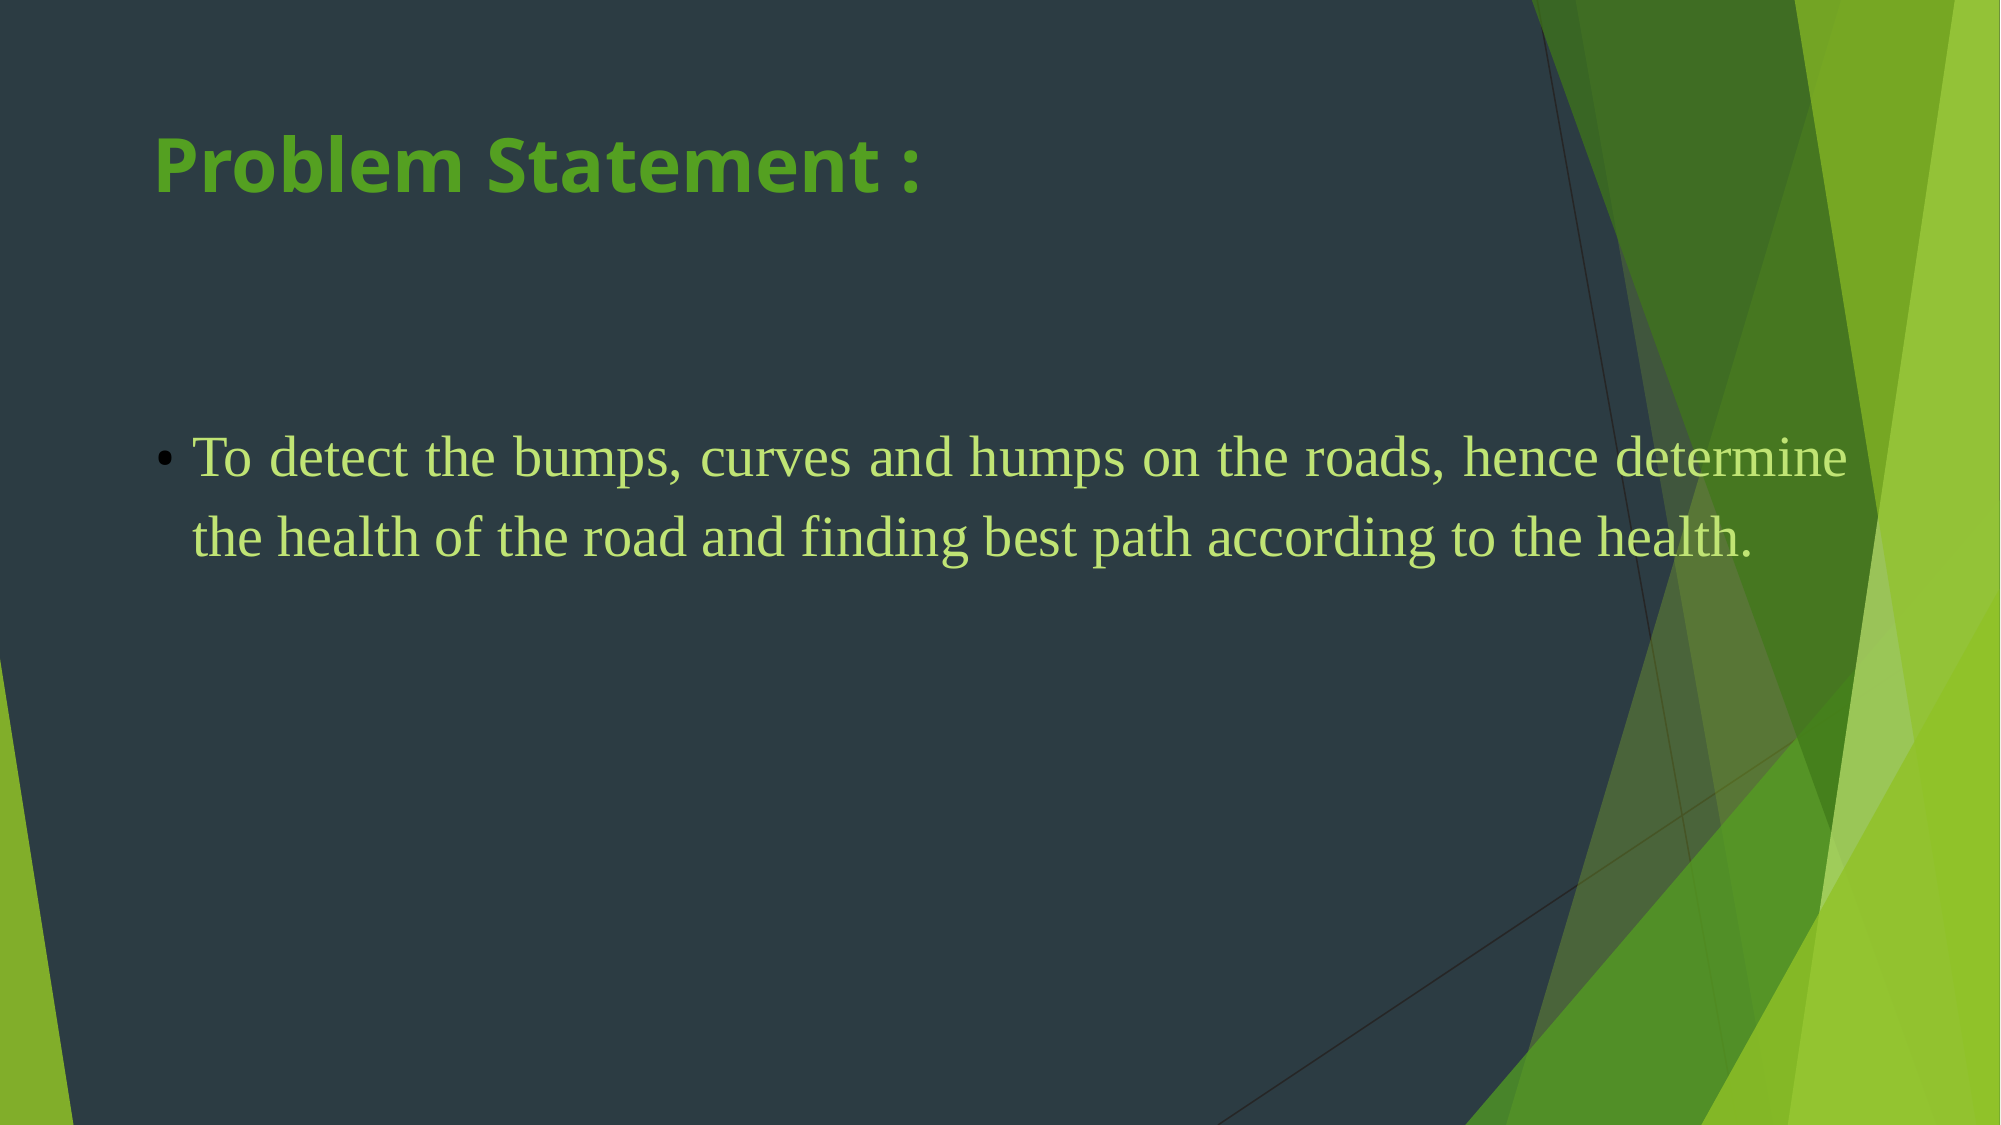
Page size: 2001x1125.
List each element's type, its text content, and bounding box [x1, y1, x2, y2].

title Problem Statement : [137, 59, 1863, 278]
list To detect the bumps, curves and humps on the roads, hence determine the health of the road and finding best path according to the health. [139, 399, 1865, 694]
